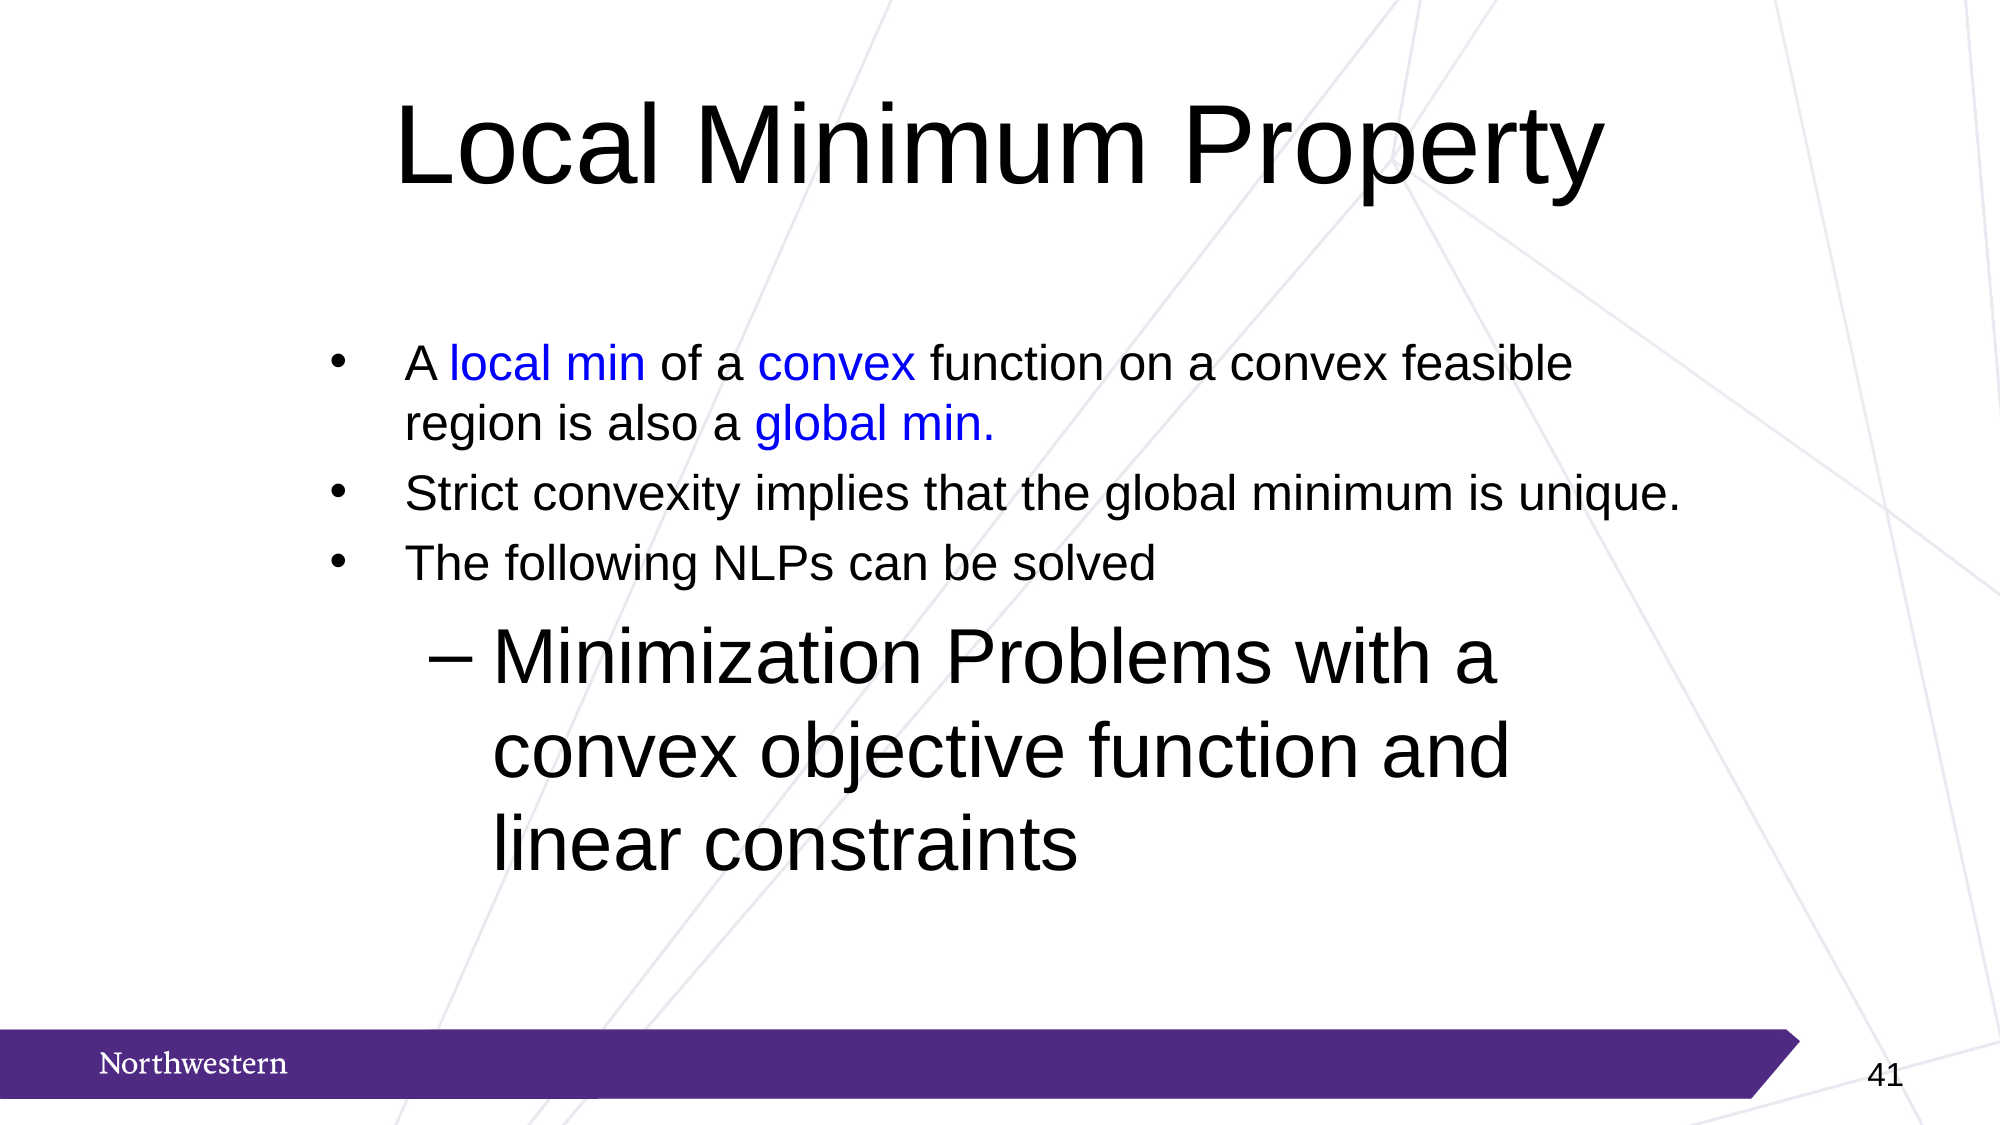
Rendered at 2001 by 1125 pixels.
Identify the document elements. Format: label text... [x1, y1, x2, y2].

picture [0, 0, 2000, 1125]
slide_number 41 [1452, 1042, 1920, 1103]
title Local Minimum Property [99, 45, 1900, 233]
text_box [322, 324, 1688, 424]
footer [683, 1042, 1317, 1103]
list A local min of a convex function on a convex feasible region is also a global min. Strict convexity implies that the global minimum is unique. The following NLPs can be solved Minimization Problems with a convex objective function and linear constraints [314, 322, 1698, 998]
